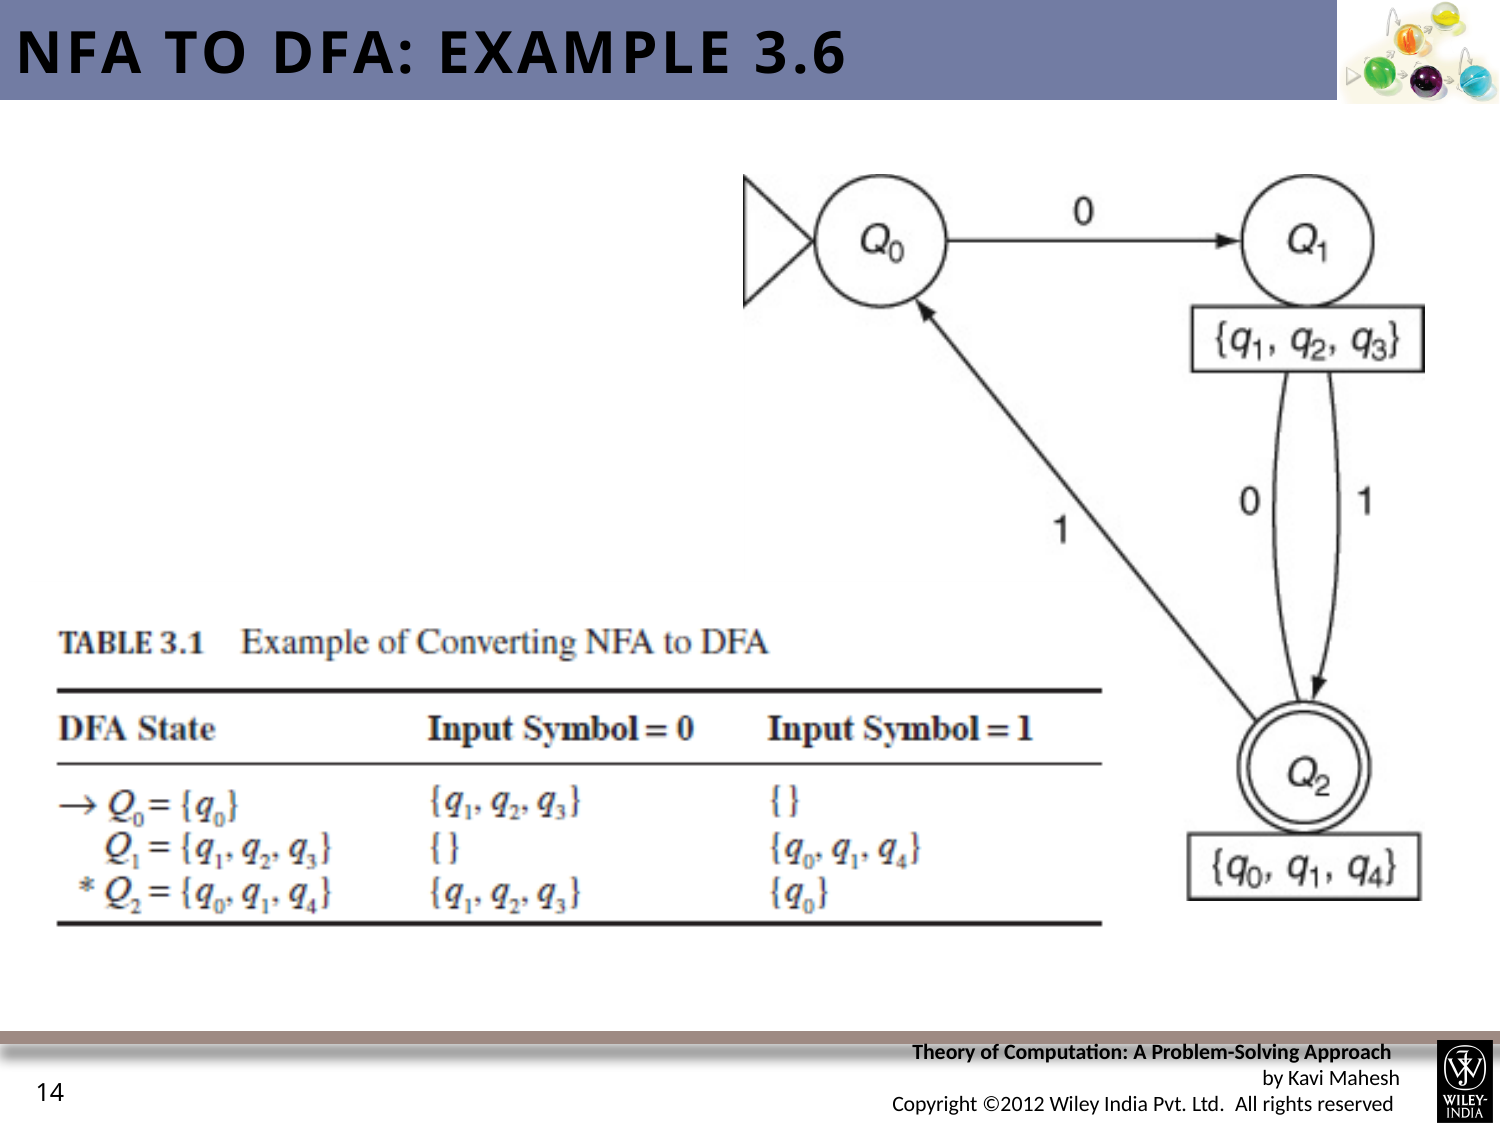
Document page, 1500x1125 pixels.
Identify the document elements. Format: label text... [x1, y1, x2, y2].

picture [1337, 0, 1500, 104]
picture [28, 580, 1126, 960]
picture [1437, 1040, 1493, 1123]
title NFA to DFA: Example 3.6 [0, 12, 1400, 88]
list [743, 174, 1426, 902]
slide_number 14 [0, 1062, 100, 1125]
